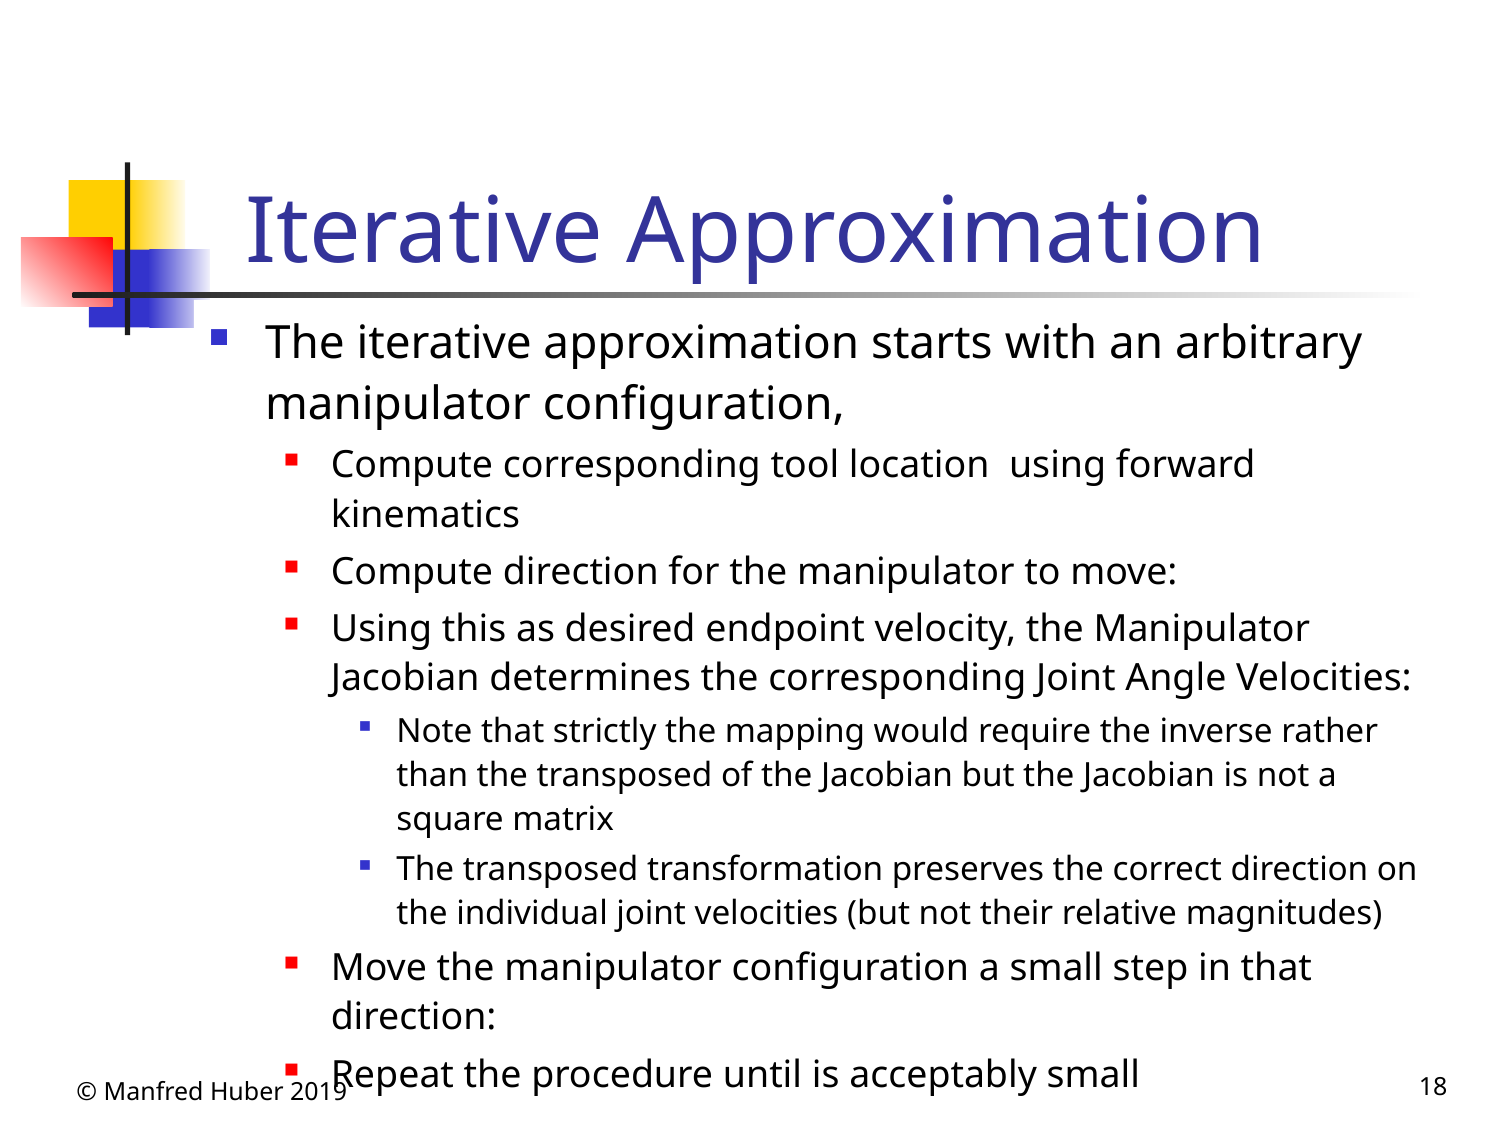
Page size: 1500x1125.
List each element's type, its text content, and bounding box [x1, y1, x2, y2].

title Iterative Approximation [212, 101, 1300, 289]
slide_number © Manfred Huber 2019 [49, 1037, 363, 1113]
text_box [1091, 749, 1242, 901]
slide_number 18 [1112, 1044, 1463, 1113]
